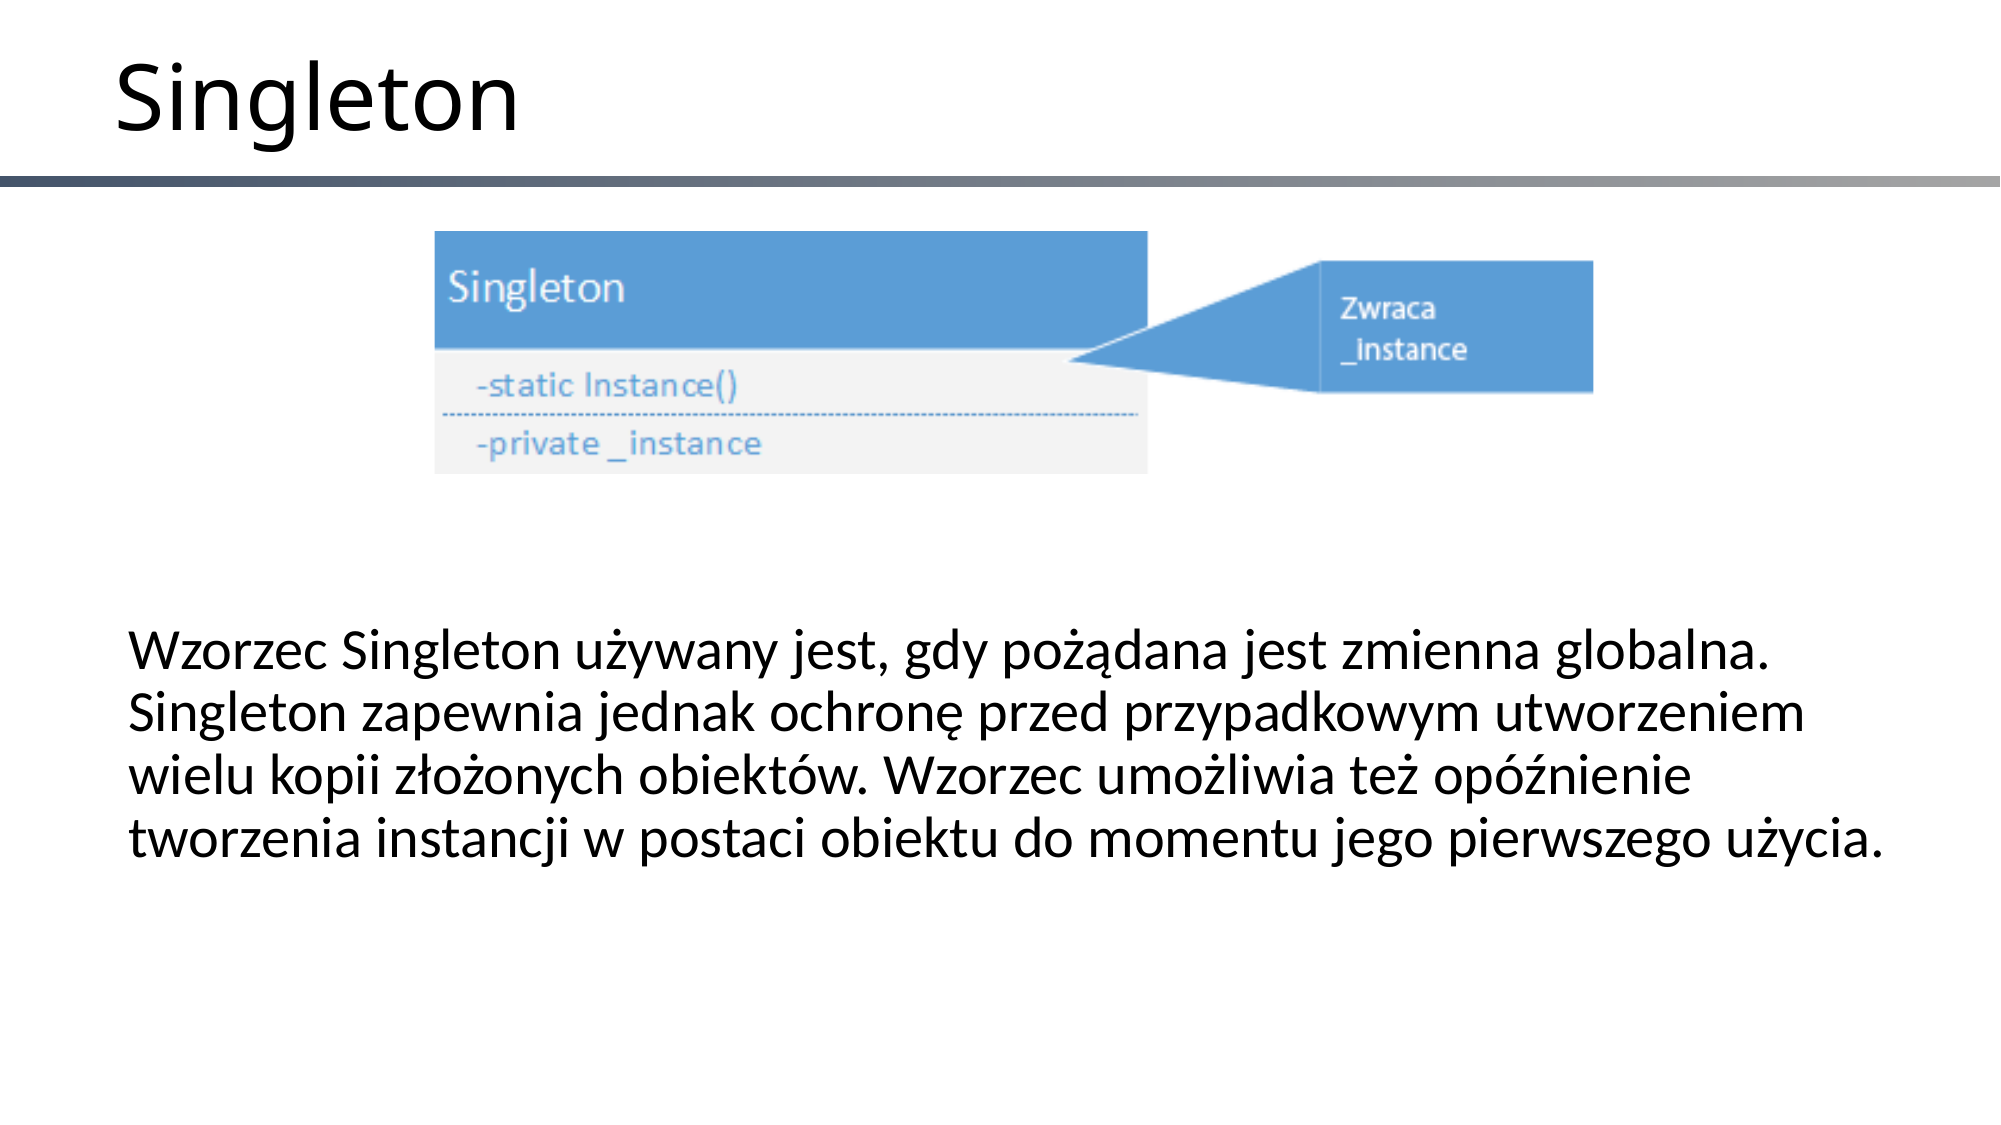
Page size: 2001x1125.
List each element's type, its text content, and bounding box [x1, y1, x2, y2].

picture [434, 230, 1594, 474]
title Singleton [99, 25, 1900, 176]
list Wzorzec Singleton używany jest, gdy pożądana jest zmienna globalna. Singleton zapewnia jednak ochronę przed przypadkowym utworzeniem wielu kopii złożonych obiektów. Wzorzec umożliwia też opóźnienie tworzenia instancji w postaci obiektu do momentu jego pierwszego użycia. [113, 611, 1915, 914]
